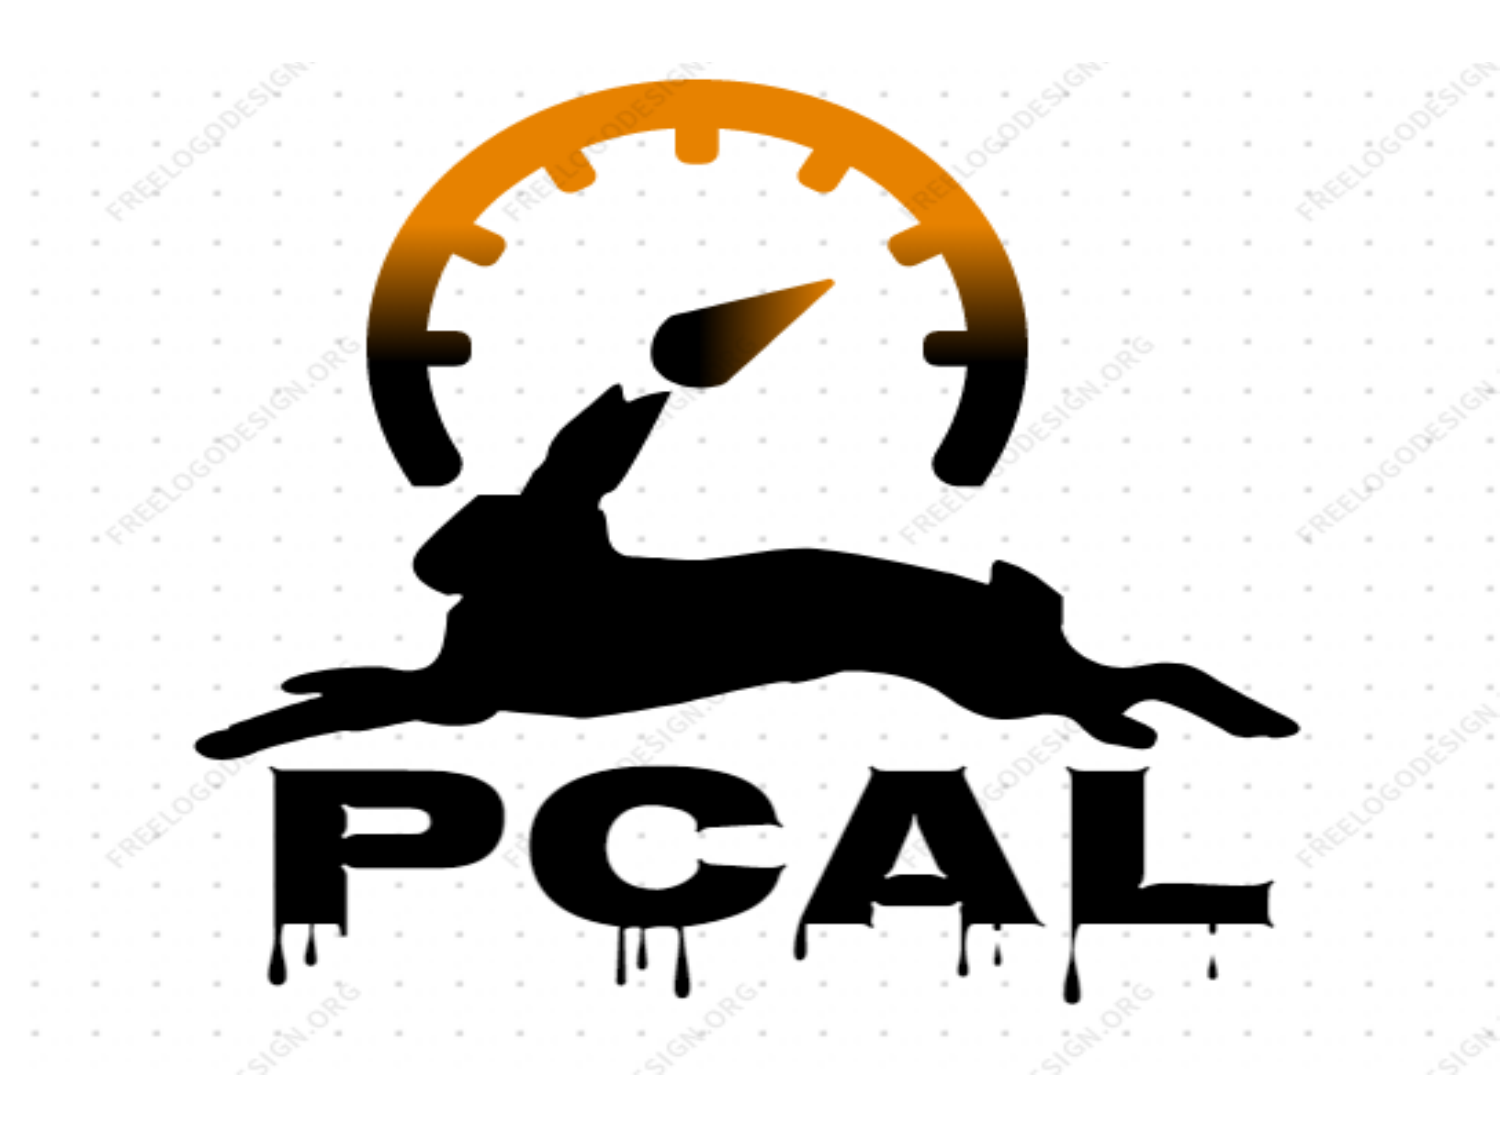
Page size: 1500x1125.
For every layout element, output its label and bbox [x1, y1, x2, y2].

picture [12, 62, 1500, 1076]
